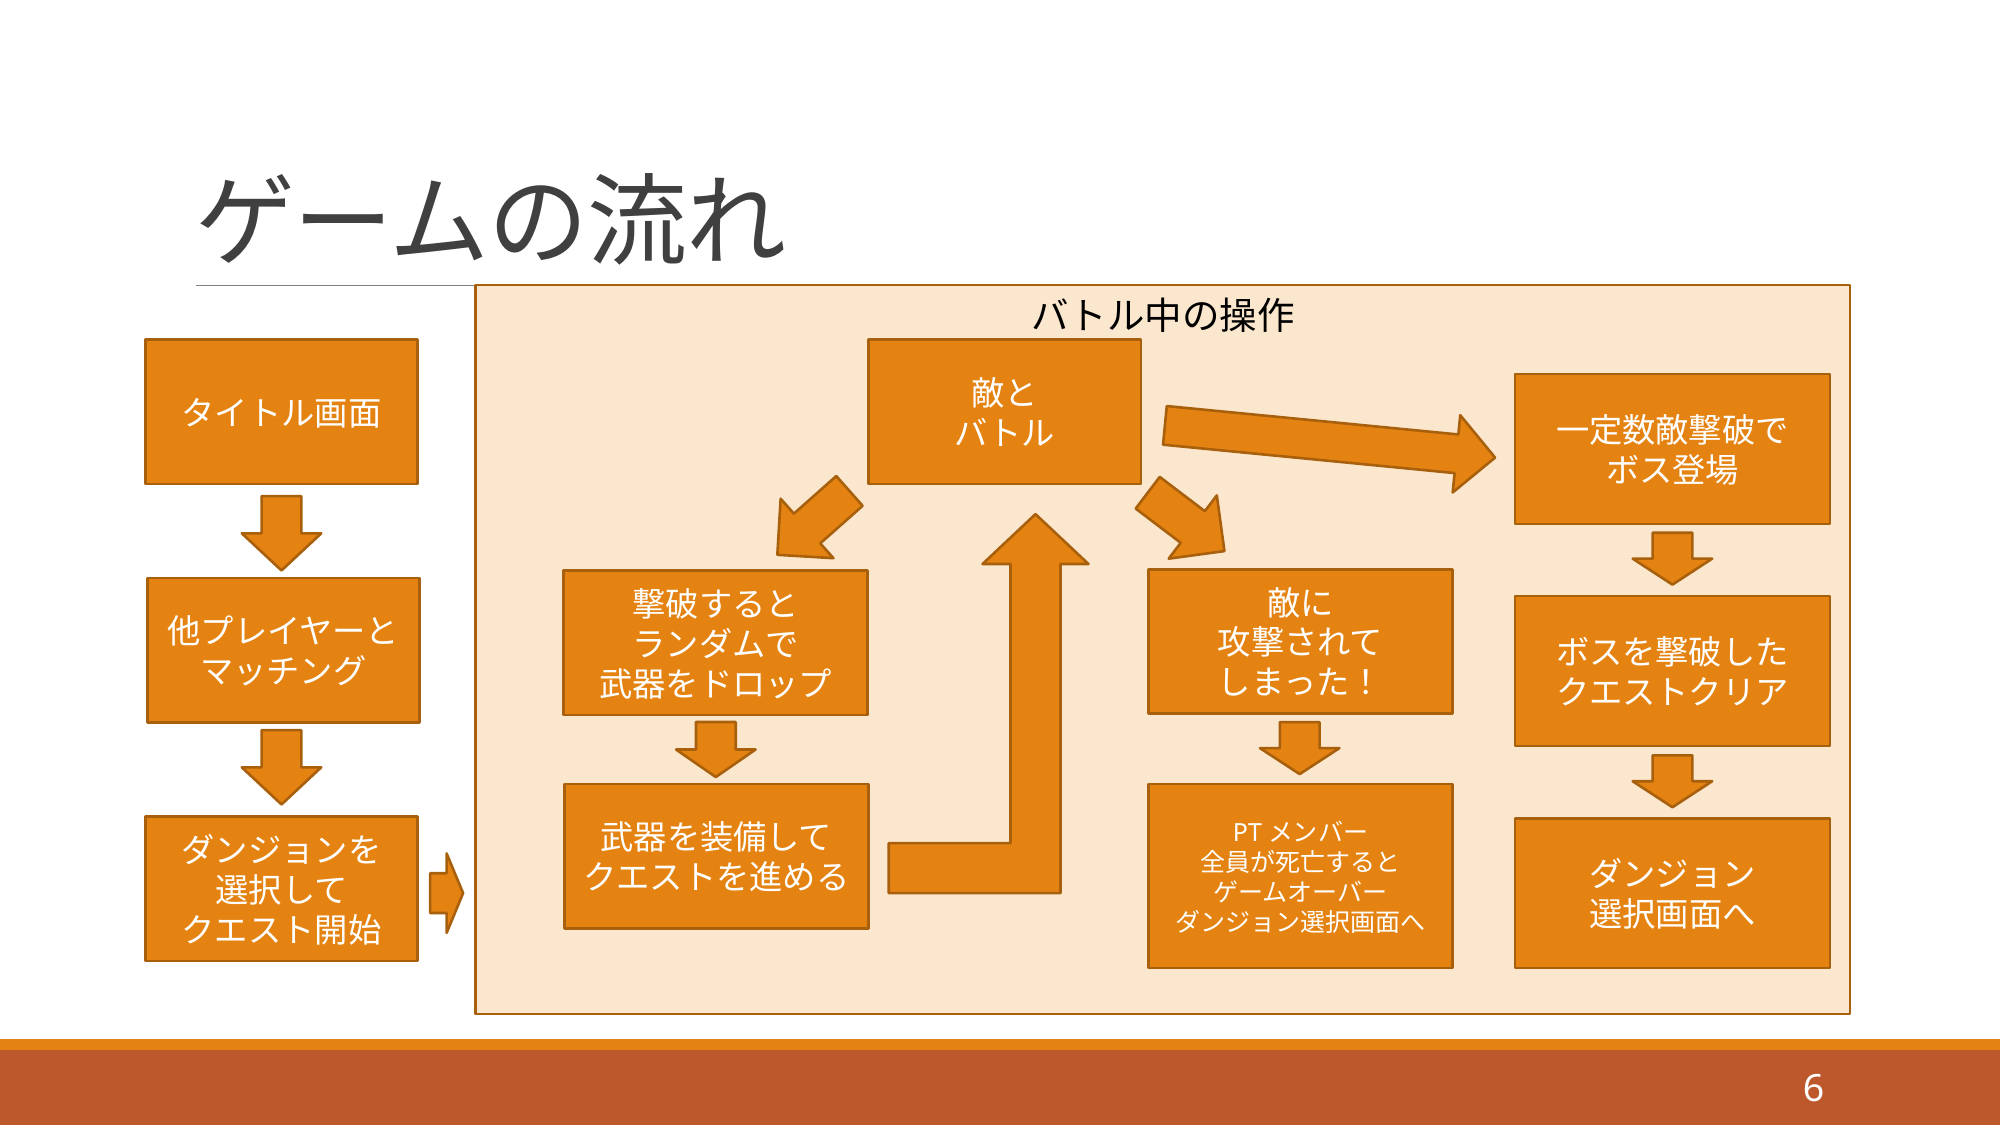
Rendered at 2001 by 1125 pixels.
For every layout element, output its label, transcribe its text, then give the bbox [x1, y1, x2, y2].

text_box [240, 728, 323, 806]
text_box ダンジョンを 選択して クエスト開始 [144, 815, 419, 962]
text_box [776, 475, 864, 560]
text_box 一定数敵撃破で ボス登場 [1514, 373, 1831, 525]
text_box [428, 852, 465, 935]
text_box [887, 513, 1090, 895]
text_box [240, 494, 323, 572]
text_box ボスを撃破した クエストクリア [1514, 595, 1831, 747]
text_box [1631, 754, 1714, 809]
text_box [1258, 720, 1341, 776]
text_box [1631, 531, 1714, 586]
text_box 撃破すると ランダムで 武器をドロップ [562, 569, 869, 716]
text_box 他プレイヤーと マッチング [146, 577, 421, 724]
text_box ダンジョン 選択画面へ [1514, 817, 1831, 969]
text_box [674, 720, 757, 779]
title ゲームの流れ [180, 47, 1830, 285]
slide_number 6 [1624, 1059, 1840, 1120]
text_box バトル中の操作 [474, 284, 1851, 1015]
text_box 敵に 攻撃されて しまった！ [1147, 568, 1454, 715]
text_box 武器を装備して クエストを進める [563, 783, 870, 930]
text_box タイトル画面 [144, 338, 419, 485]
text_box PTメンバー 全員が死亡すると ゲームオーバー ダンジョン選択画面へ [1147, 783, 1454, 969]
text_box [1161, 404, 1497, 494]
text_box [1134, 475, 1226, 560]
text_box 敵と バトル [867, 338, 1142, 485]
